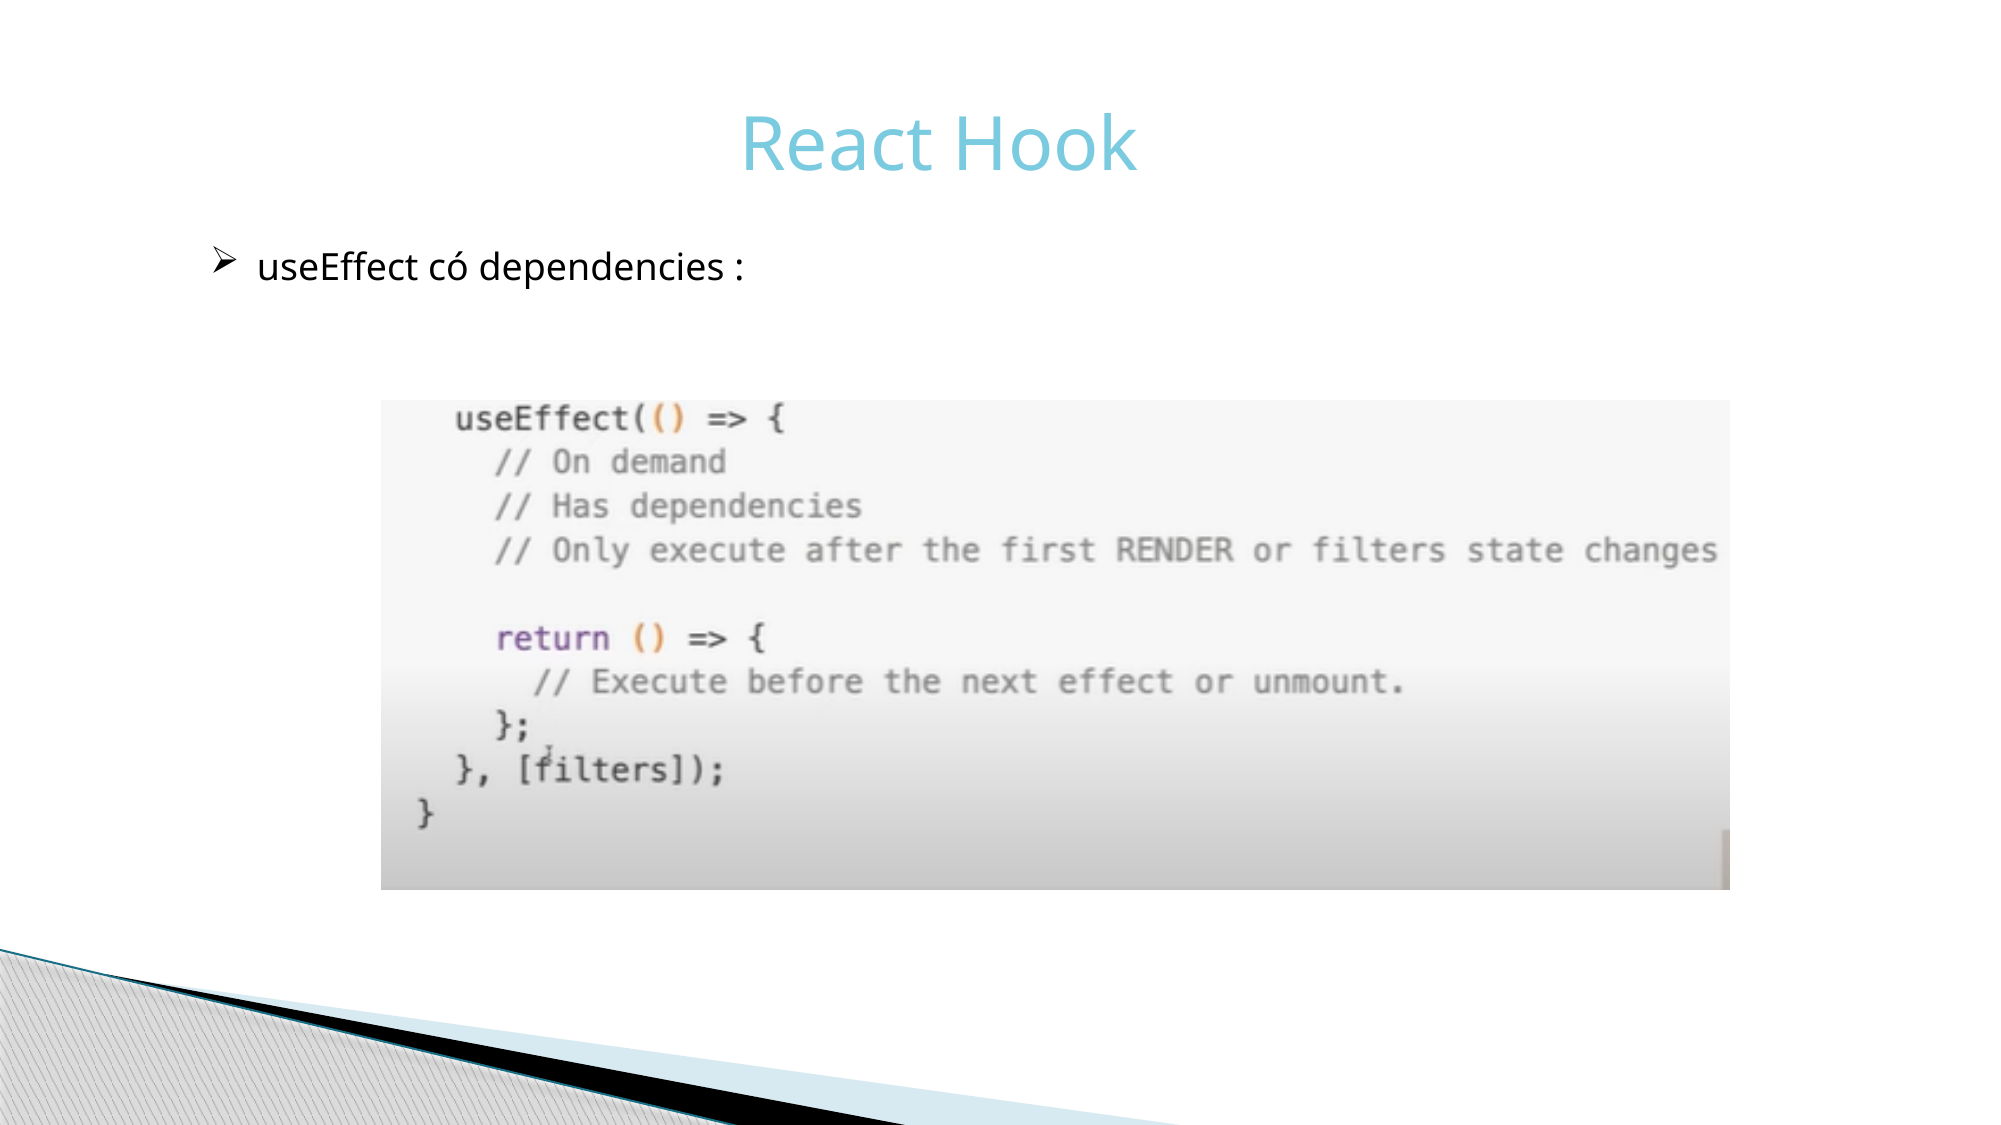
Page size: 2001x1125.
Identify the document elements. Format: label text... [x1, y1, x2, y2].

text_box React Hook [529, 88, 1907, 194]
text_box useEffect có dependencies : [195, 235, 949, 295]
picture [380, 400, 1731, 890]
